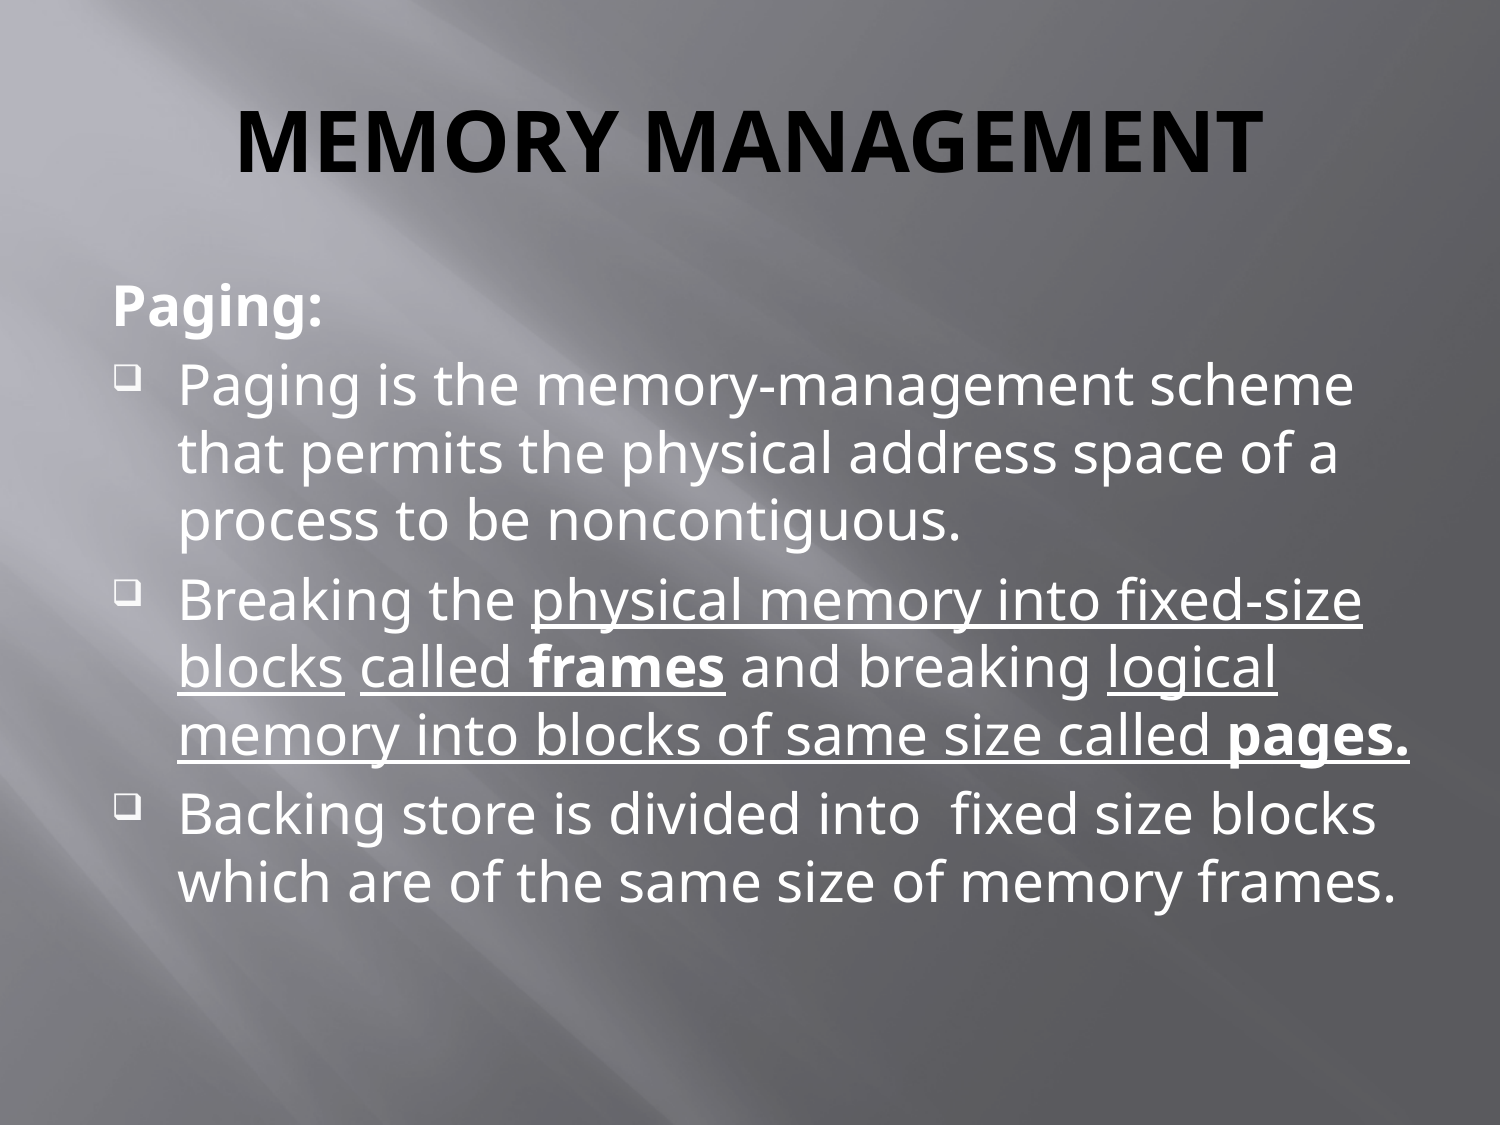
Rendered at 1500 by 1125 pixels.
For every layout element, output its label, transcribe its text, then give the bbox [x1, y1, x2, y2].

title MEMORY MANAGEMENT [75, 45, 1425, 233]
list Paging: Paging is the memory-management scheme that permits the physical address space of a process to be noncontiguous. Breaking the physical memory into fixed-size blocks called frames and breaking logical memory into blocks of same size called pages. Backing store is divided into fixed size blocks which are of the same size of memory frames. [75, 262, 1425, 1035]
